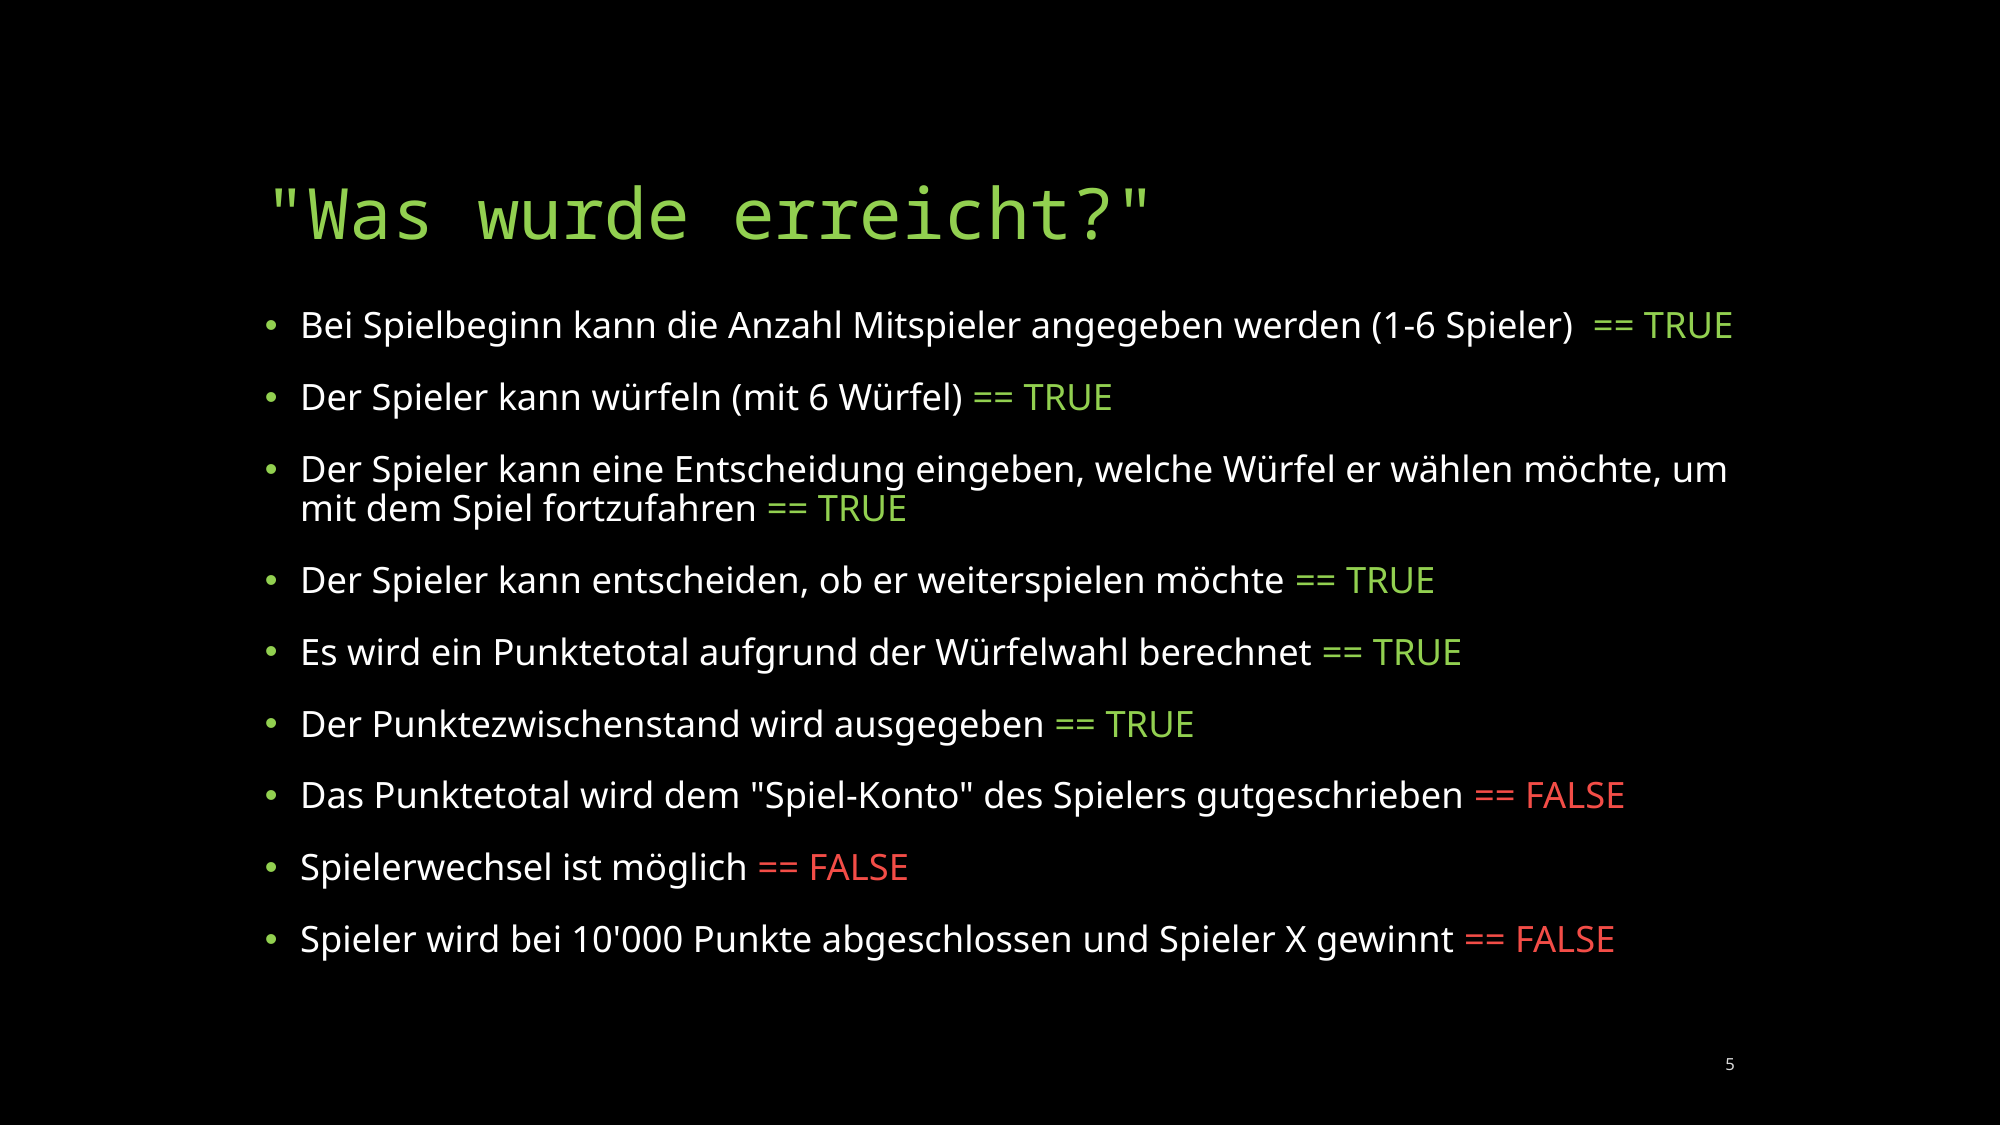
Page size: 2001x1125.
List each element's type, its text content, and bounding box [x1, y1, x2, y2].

title "Was wurde erreicht?" [249, 75, 1750, 263]
slide_number 5 [1612, 1043, 1750, 1086]
list Bei Spielbeginn kann die Anzahl Mitspieler angegeben werden (1-6 Spieler) == TRUE Der Spieler kann würfeln (mit 6 Würfel) == TRUE Der Spieler kann eine Entscheidung eingeben, welche Würfel er wählen möchte, um mit dem Spiel fortzufahren == TRUE Der Spieler kann entscheiden, ob er weiterspielen möchte == TRUE Es wird ein Punktetotal aufgrund der Würfelwahl berechnet == TRUE Der Punktezwischenstand wird ausgegeben == TRUE Das Punktetotal wird dem "Spiel-Konto" des Spielers gutgeschrieben == FALSE Spielerwechsel ist möglich == FALSE Spieler wird bei 10'000 Punkte abgeschlossen und Spieler X gewinnt == FALSE [249, 299, 1750, 1000]
